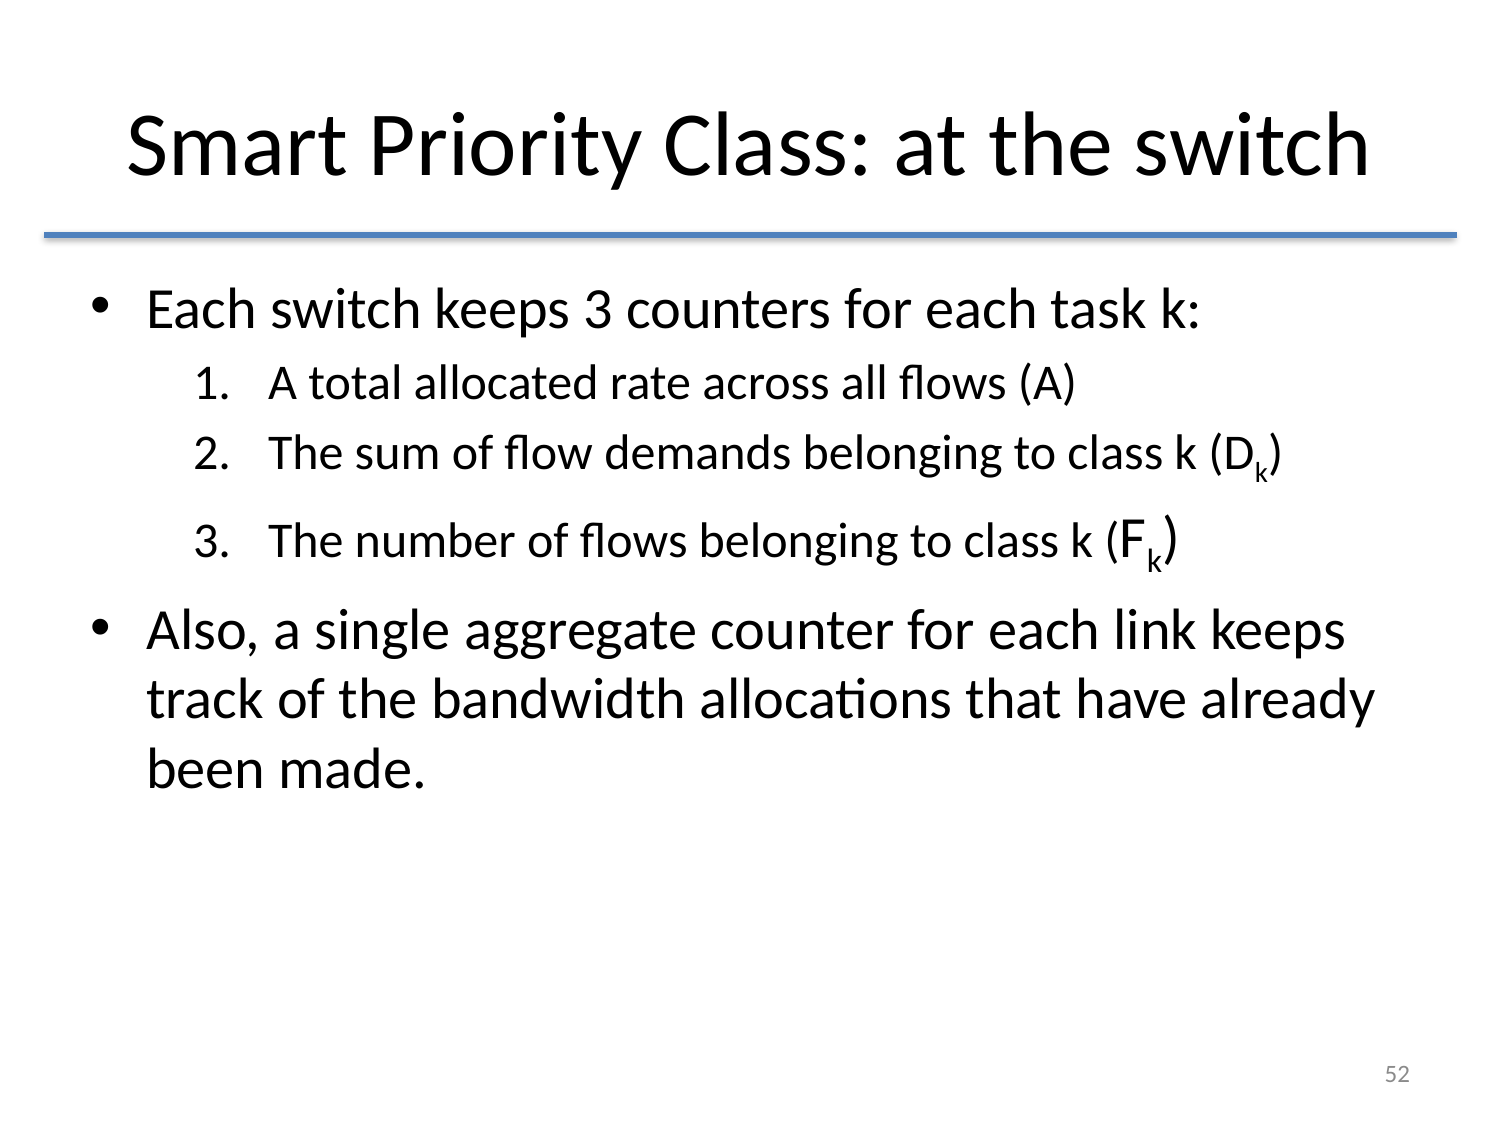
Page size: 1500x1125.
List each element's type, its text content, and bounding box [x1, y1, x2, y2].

title Smart Priority Class: at the switch [75, 45, 1425, 233]
list Each switch keeps 3 counters for each task k: A total allocated rate across all flows (A) The sum of flow demands belonging to class k (Dk) The number of flows belonging to class k (Fk) Also, a single aggregate counter for each link keeps track of the bandwidth allocations that have already been made. [75, 262, 1425, 1005]
slide_number 52 [1074, 1042, 1425, 1103]
